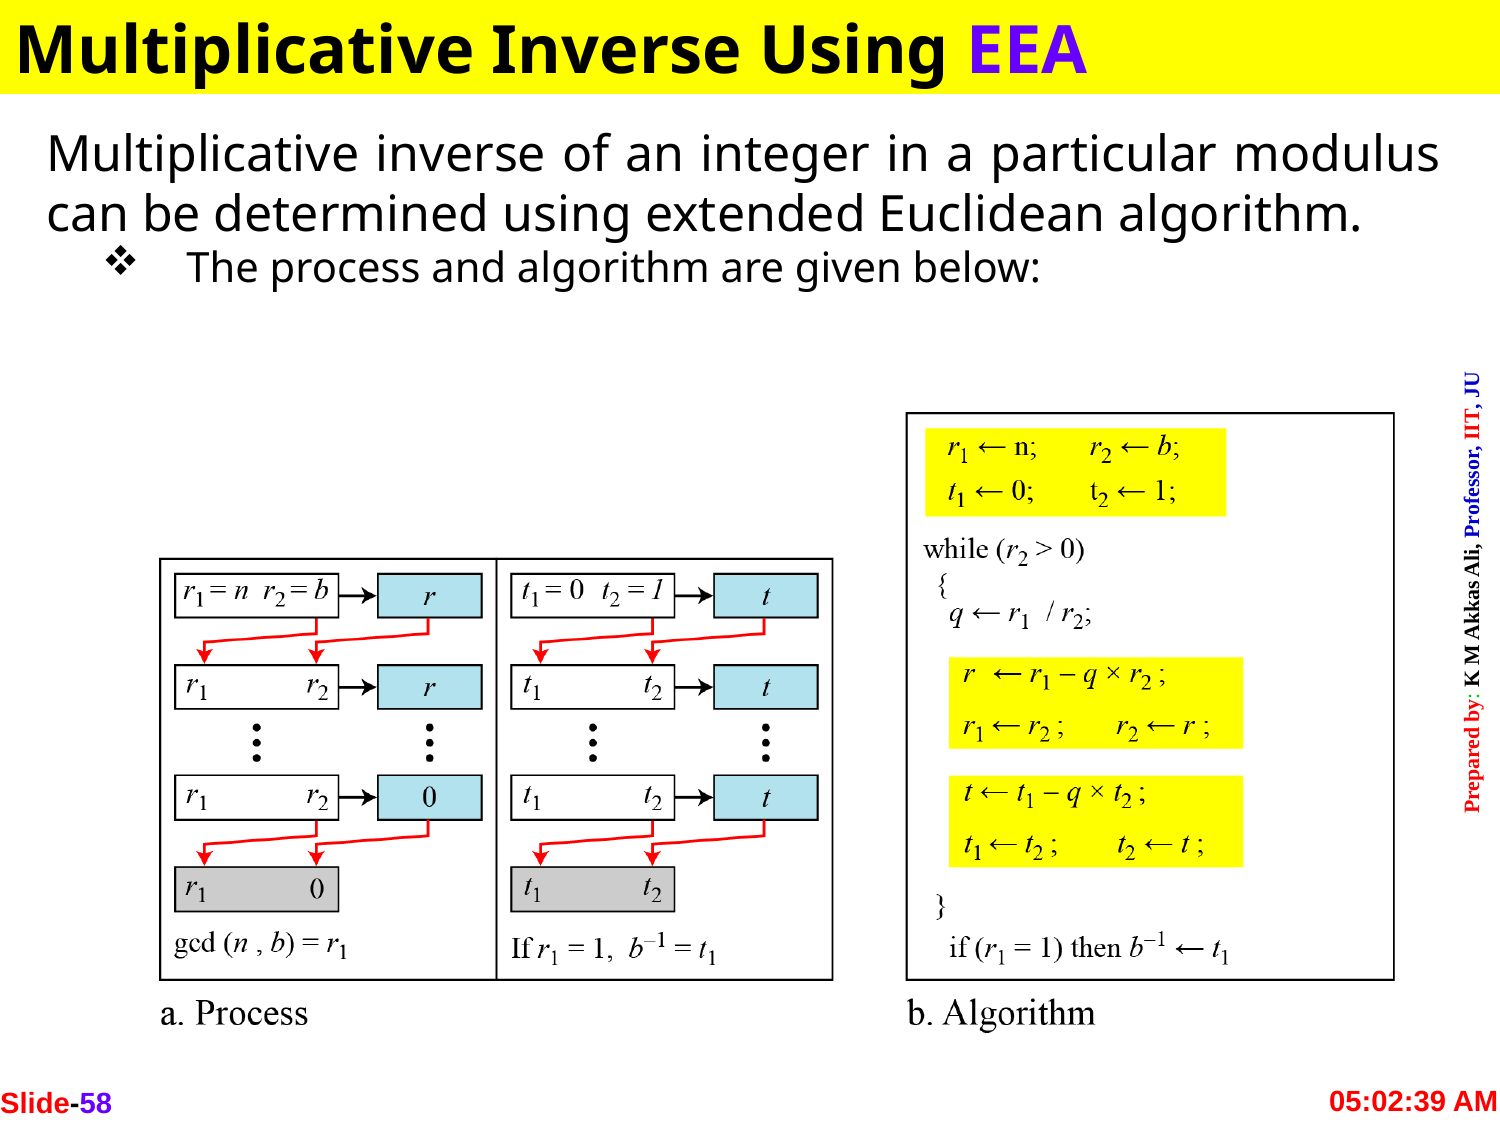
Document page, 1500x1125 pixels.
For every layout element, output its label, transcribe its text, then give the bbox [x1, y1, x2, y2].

text_box Multiplicative Inverse Using EEA [0, 0, 1500, 94]
text_box Multiplicative inverse of an integer in a particular modulus can be determined using extended Euclidean algorithm. The process and algorithm are given below: [31, 113, 1457, 299]
picture [159, 412, 1395, 1036]
slide_number Slide-58 [0, 1076, 336, 1125]
